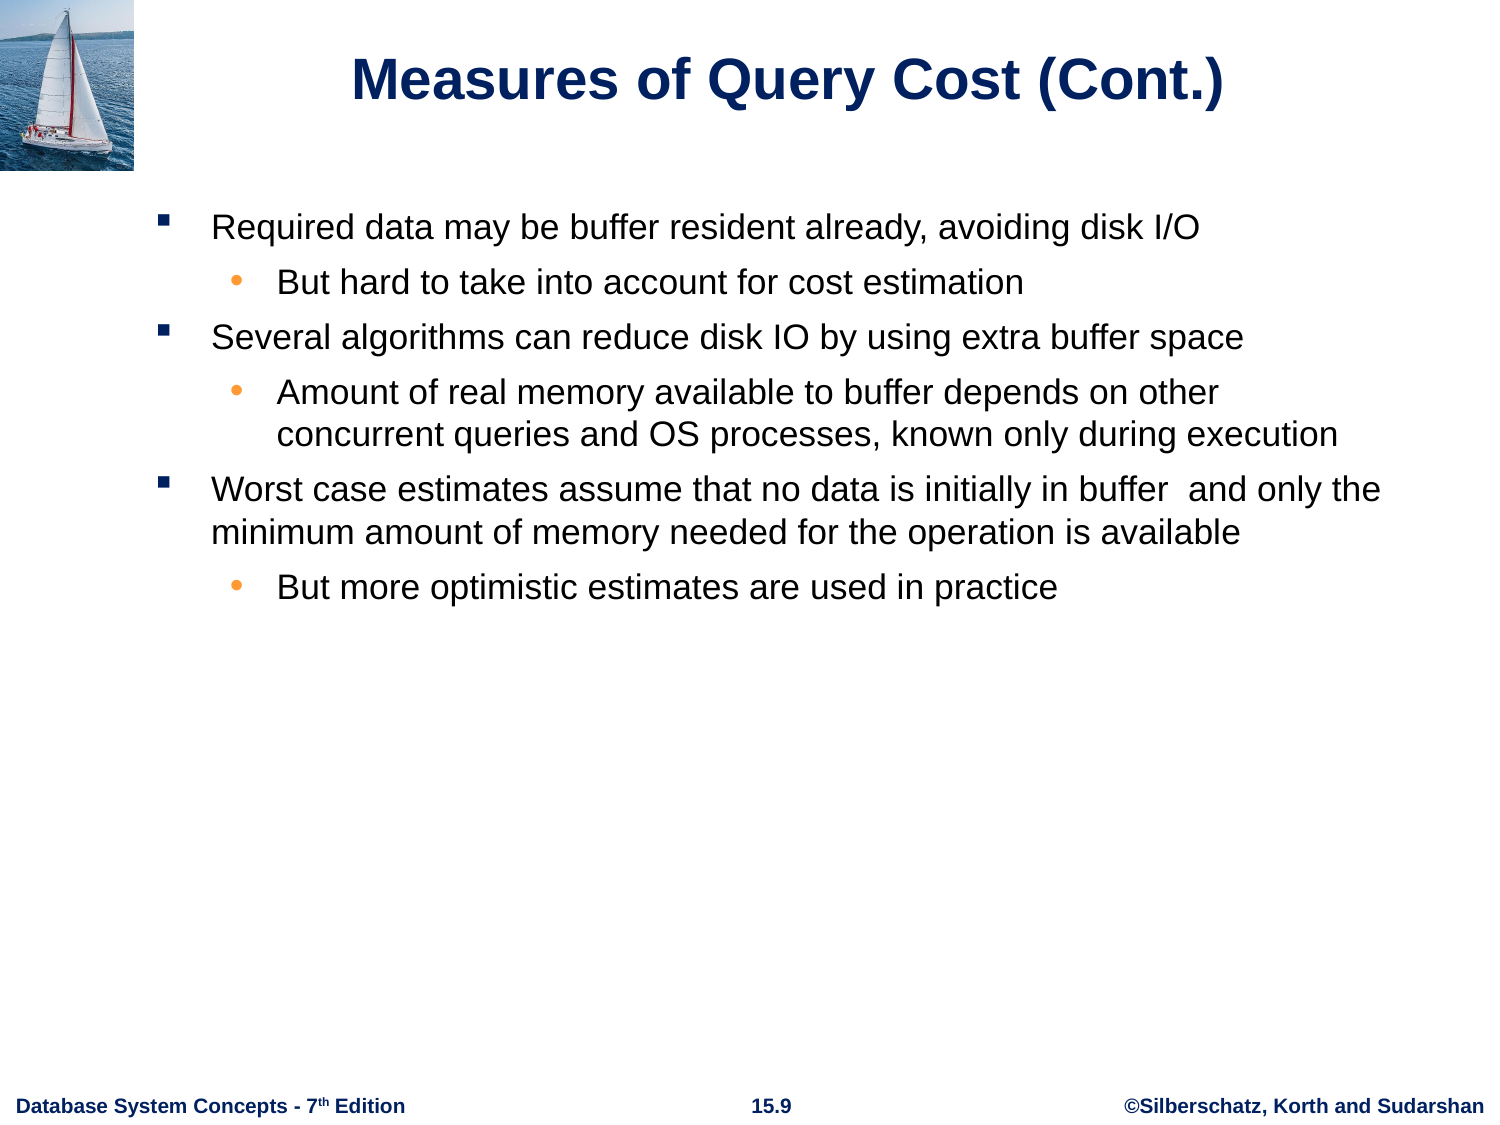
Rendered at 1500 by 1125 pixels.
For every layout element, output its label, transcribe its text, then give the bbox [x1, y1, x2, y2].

title Measures of Query Cost (Cont.) [125, 18, 1452, 120]
list Required data may be buffer resident already, avoiding disk I/O But hard to take into account for cost estimation Several algorithms can reduce disk IO by using extra buffer space Amount of real memory available to buffer depends on other concurrent queries and OS processes, known only during execution Worst case estimates assume that no data is initially in buffer and only the minimum amount of memory needed for the operation is available But more optimistic estimates are used in practice [139, 196, 1398, 701]
picture [0, 0, 134, 171]
